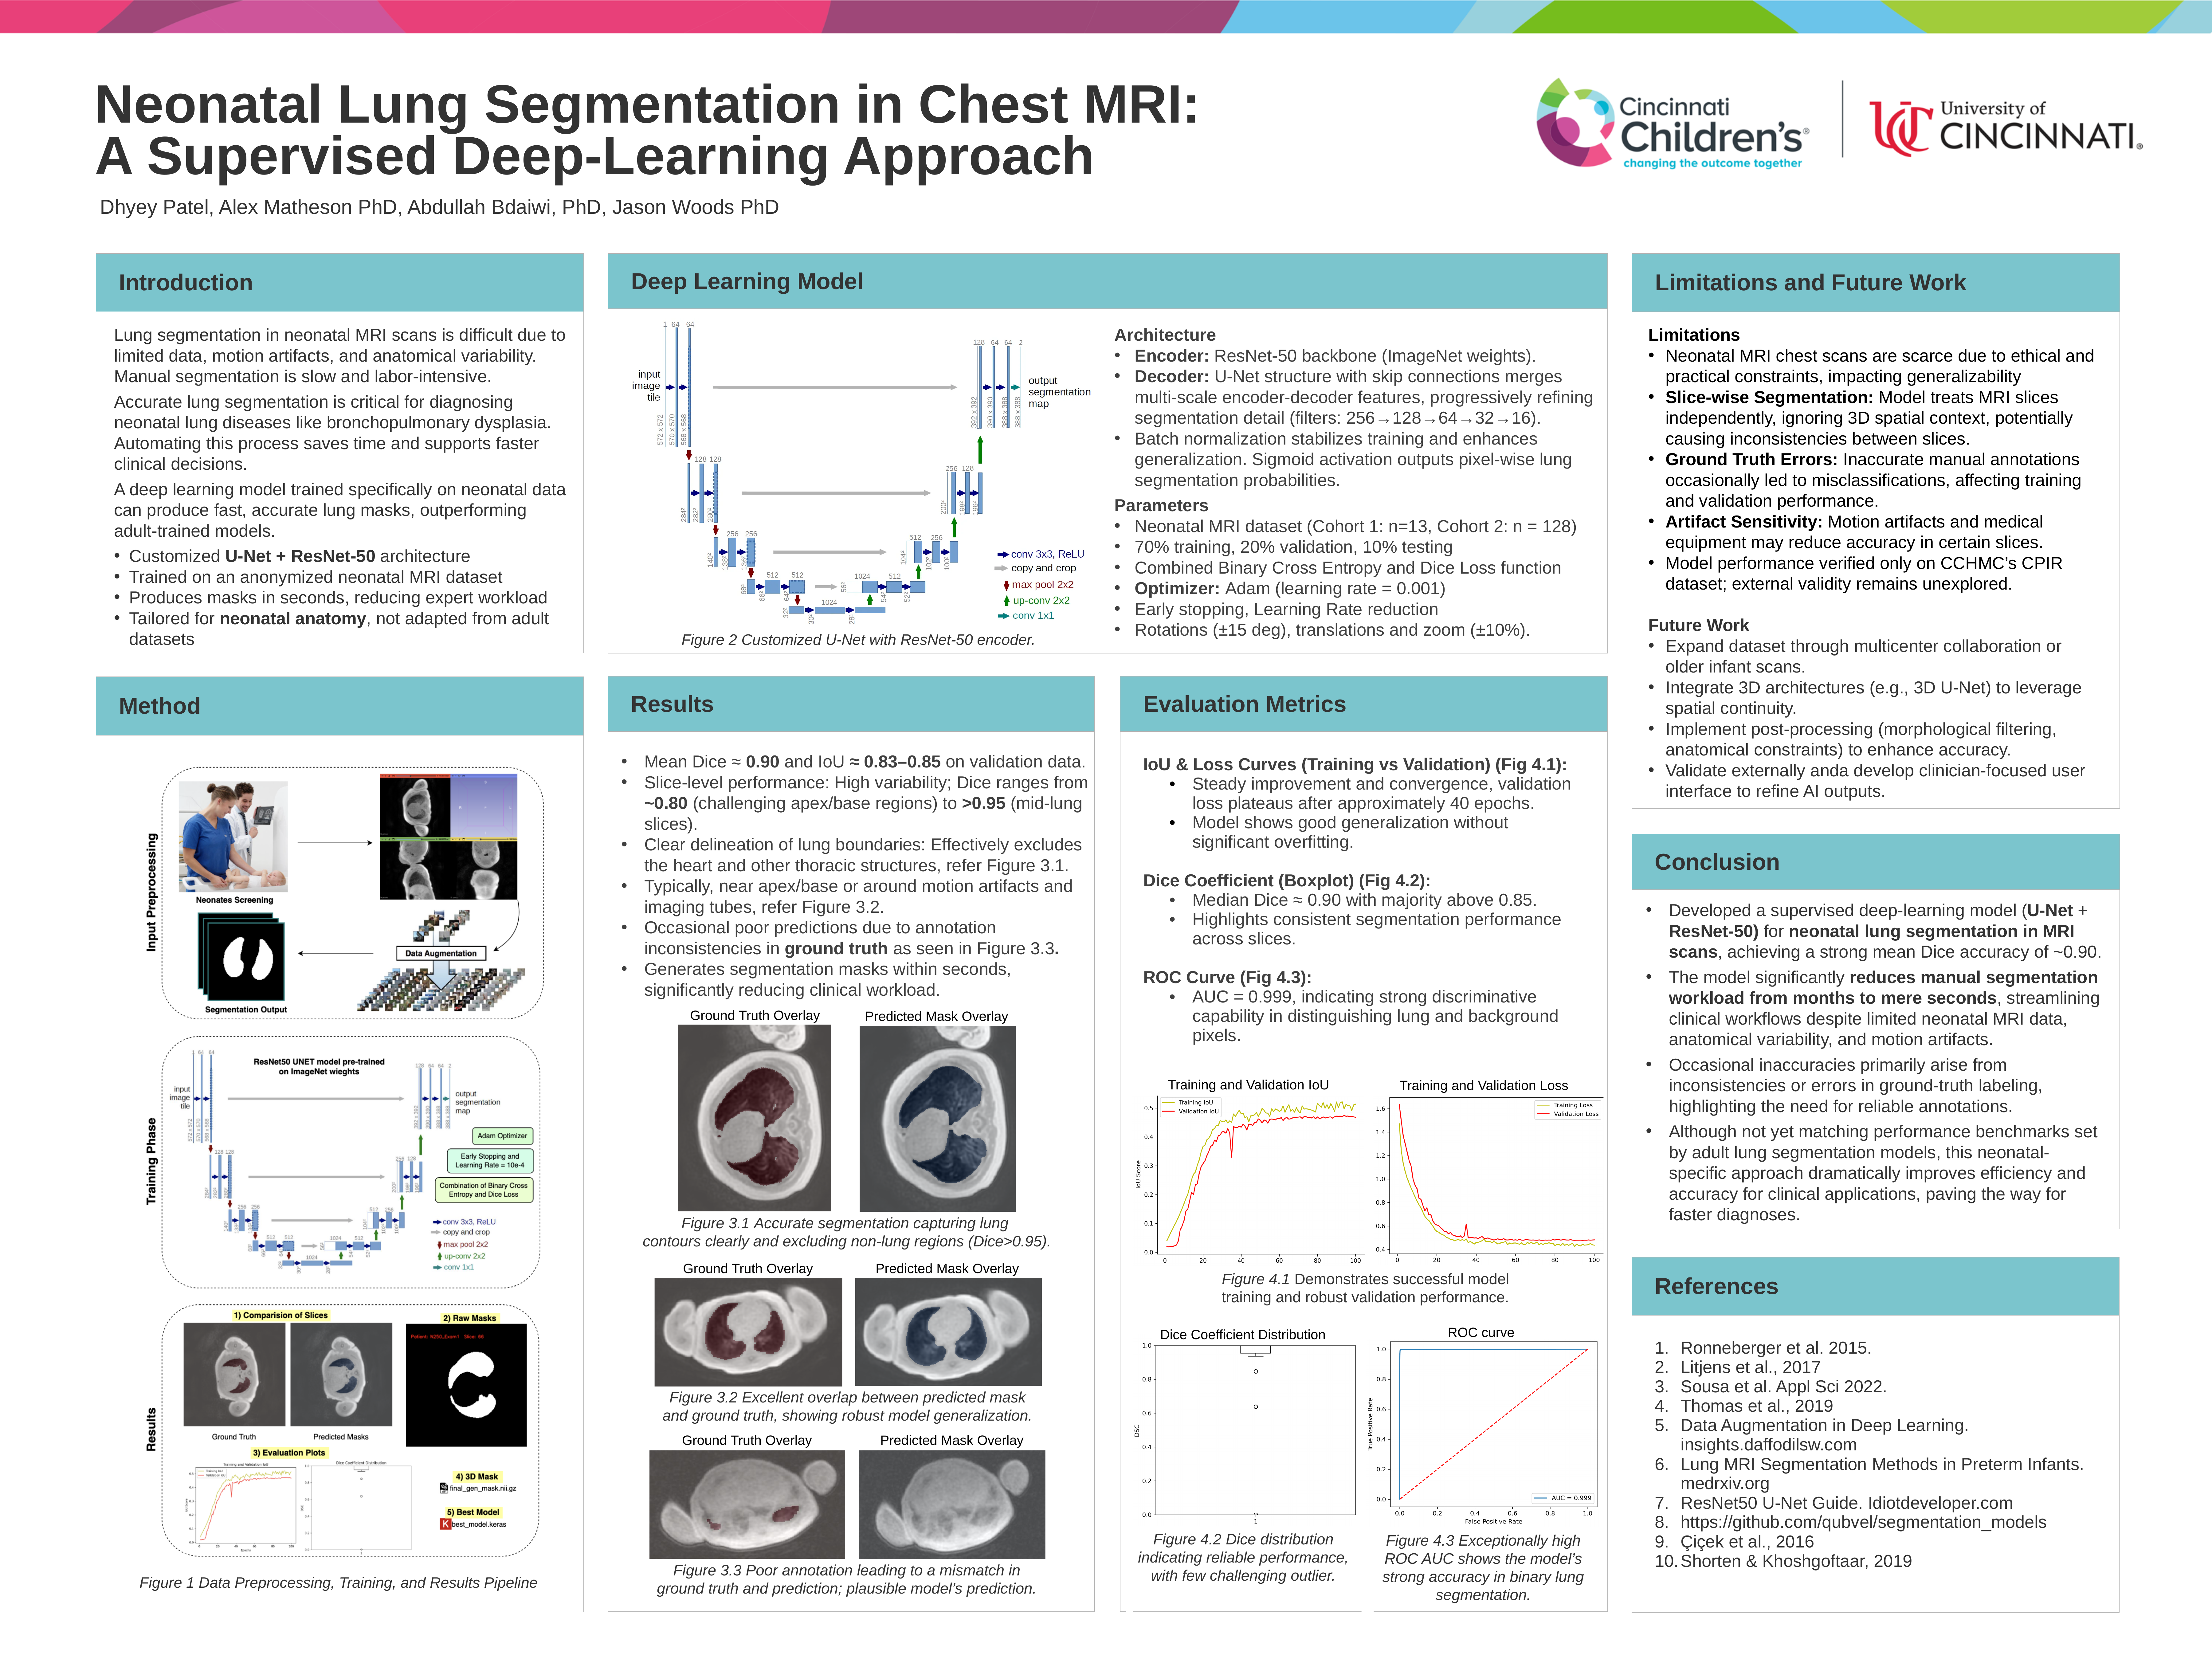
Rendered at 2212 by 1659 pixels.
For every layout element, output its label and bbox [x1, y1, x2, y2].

text_box [654, 1257, 1042, 1426]
picture [0, 0, 2212, 1659]
text_box [649, 1429, 1045, 1599]
text_box [636, 1004, 1059, 1252]
